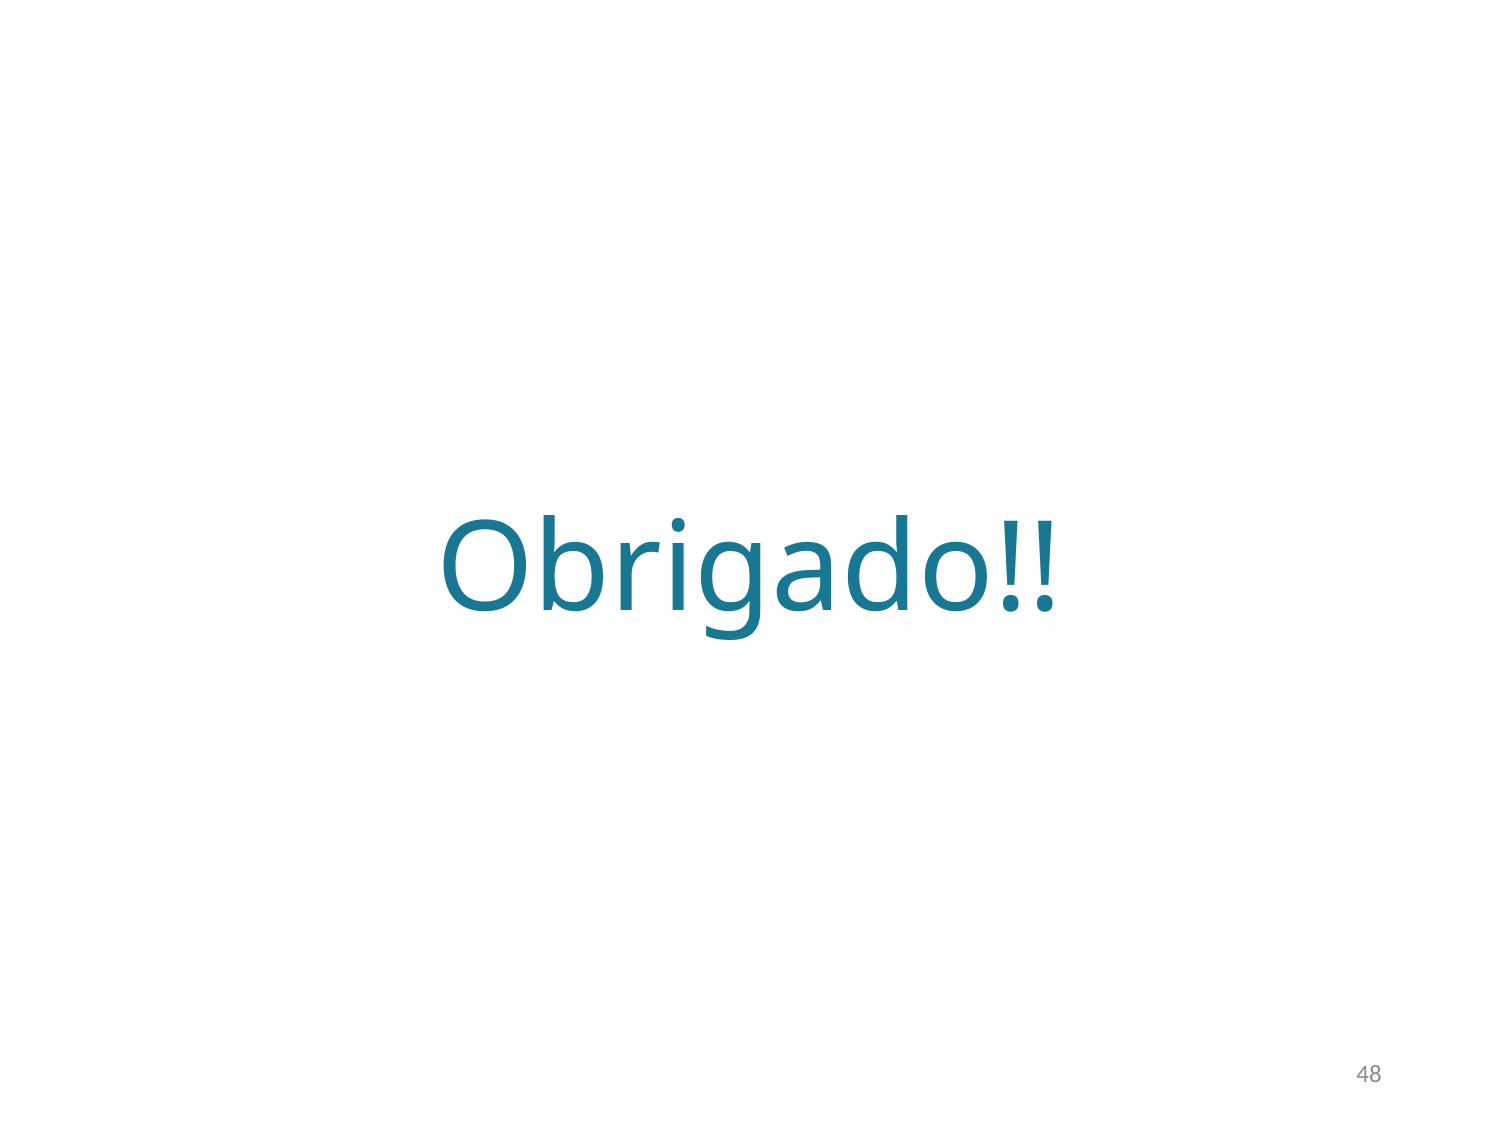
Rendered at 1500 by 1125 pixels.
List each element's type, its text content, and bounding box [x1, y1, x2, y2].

title Obrigado!! [102, 478, 1397, 646]
slide_number 48 [1059, 1042, 1397, 1103]
